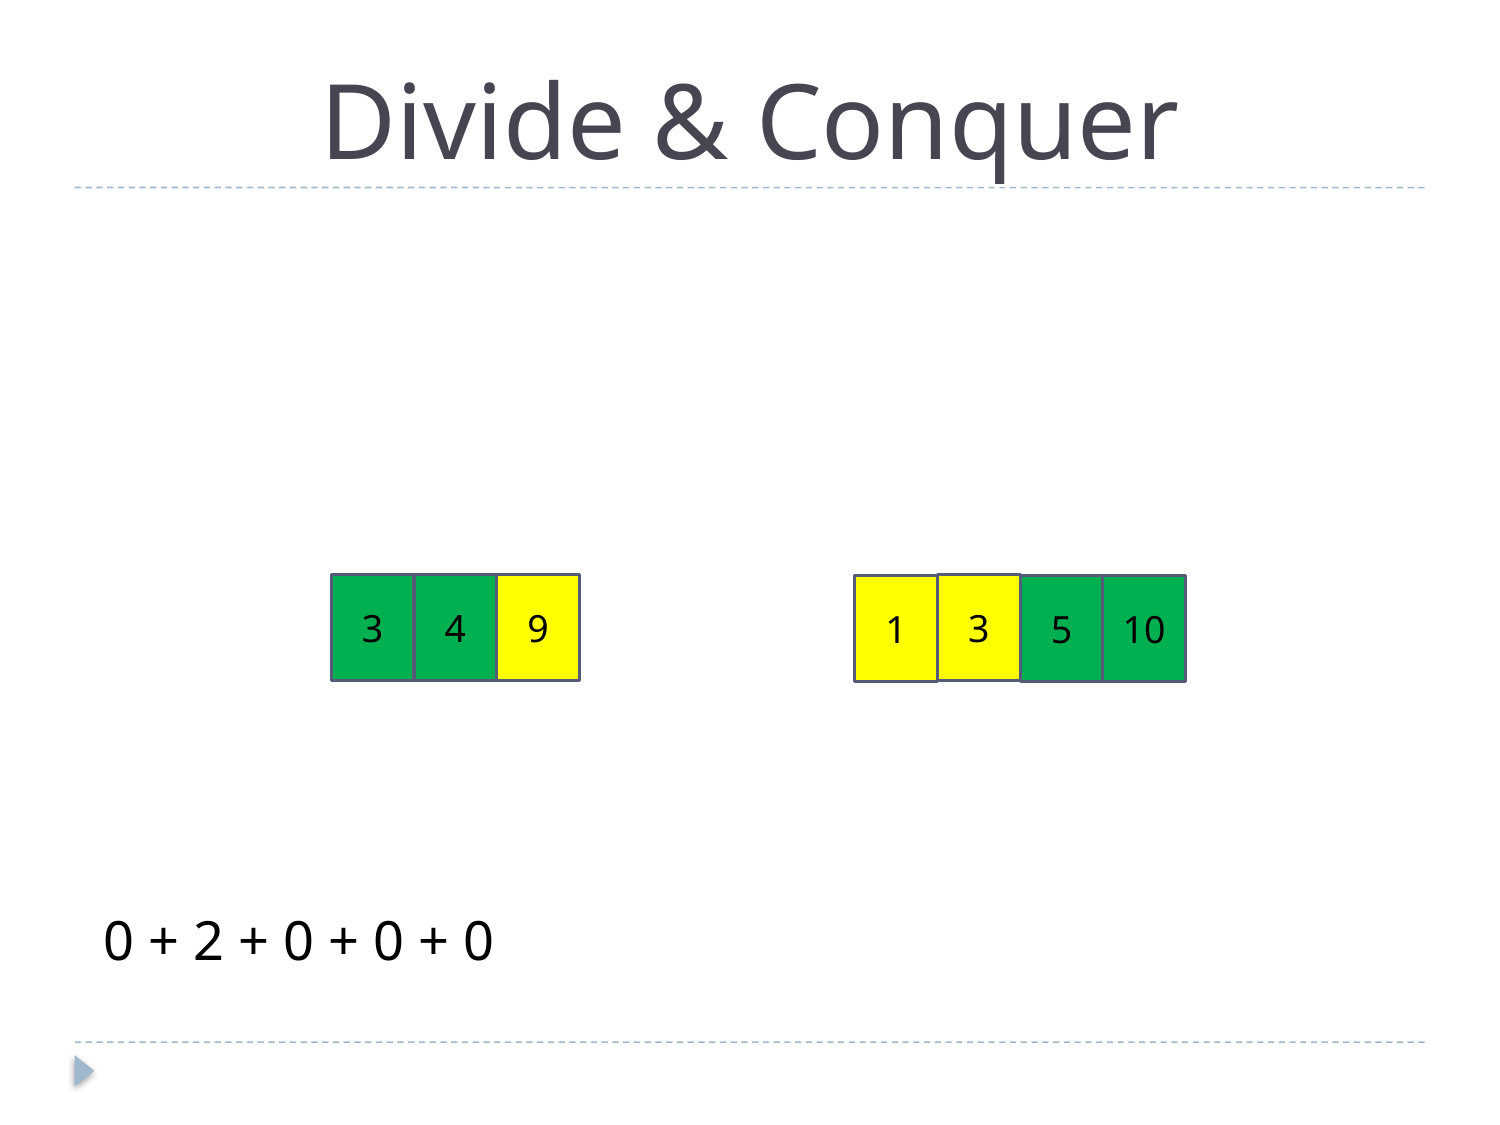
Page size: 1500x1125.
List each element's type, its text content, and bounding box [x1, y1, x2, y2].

text_box 3 [330, 573, 412, 682]
title Divide & Conquer [75, 24, 1425, 188]
text_box 1 [853, 574, 939, 683]
text_box 3 [936, 573, 1022, 682]
text_box 4 [412, 573, 498, 682]
text_box 9 [498, 573, 581, 682]
text_box 10 [1101, 574, 1187, 683]
list 0 + 2 + 0 + 0 + 0 [75, 200, 1425, 1010]
text_box 5 [1019, 574, 1101, 683]
